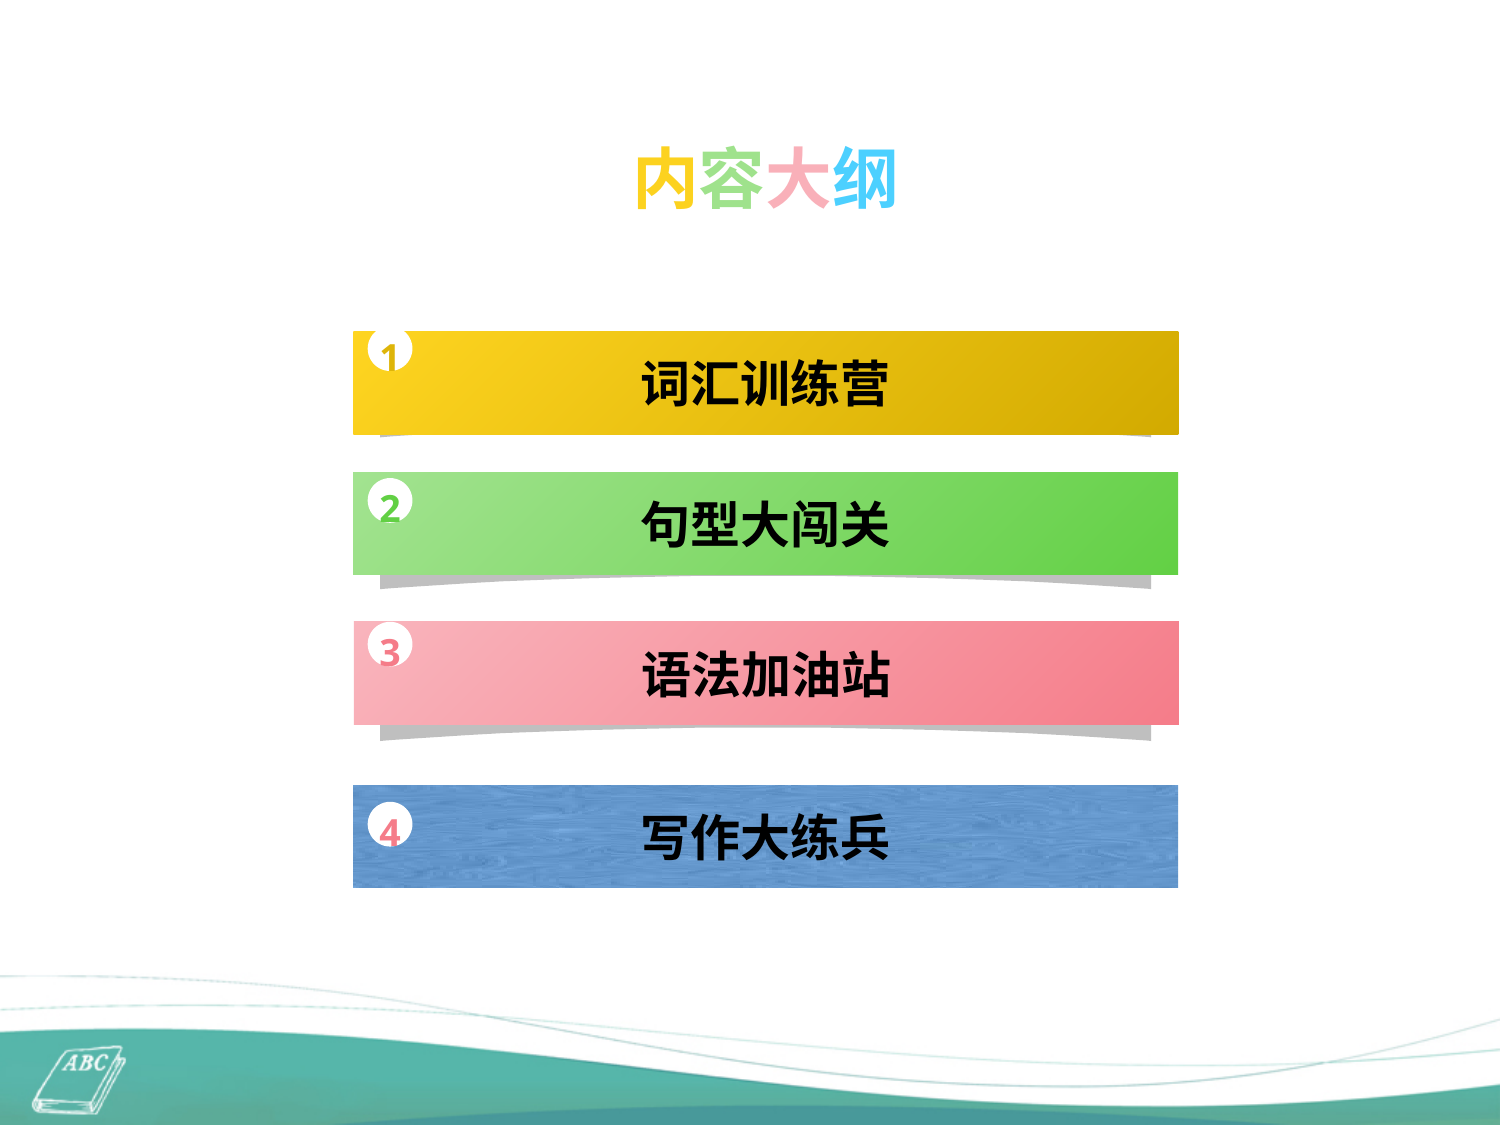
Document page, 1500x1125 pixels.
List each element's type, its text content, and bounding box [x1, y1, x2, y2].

text_box 2 [367, 478, 413, 523]
text_box 语法加油站 [353, 621, 1179, 725]
text_box 3 [367, 621, 413, 667]
text_box 1 [367, 326, 413, 371]
text_box 4 [367, 801, 413, 847]
text_box 写作大练兵 [353, 785, 1179, 888]
text_box 句型大闯关 [353, 472, 1179, 575]
text_box [380, 575, 1152, 590]
text_box [380, 725, 1152, 742]
picture [0, 0, 1500, 1125]
text_box 内容大纲 [599, 129, 932, 225]
text_box 词汇训练营 [353, 331, 1179, 435]
